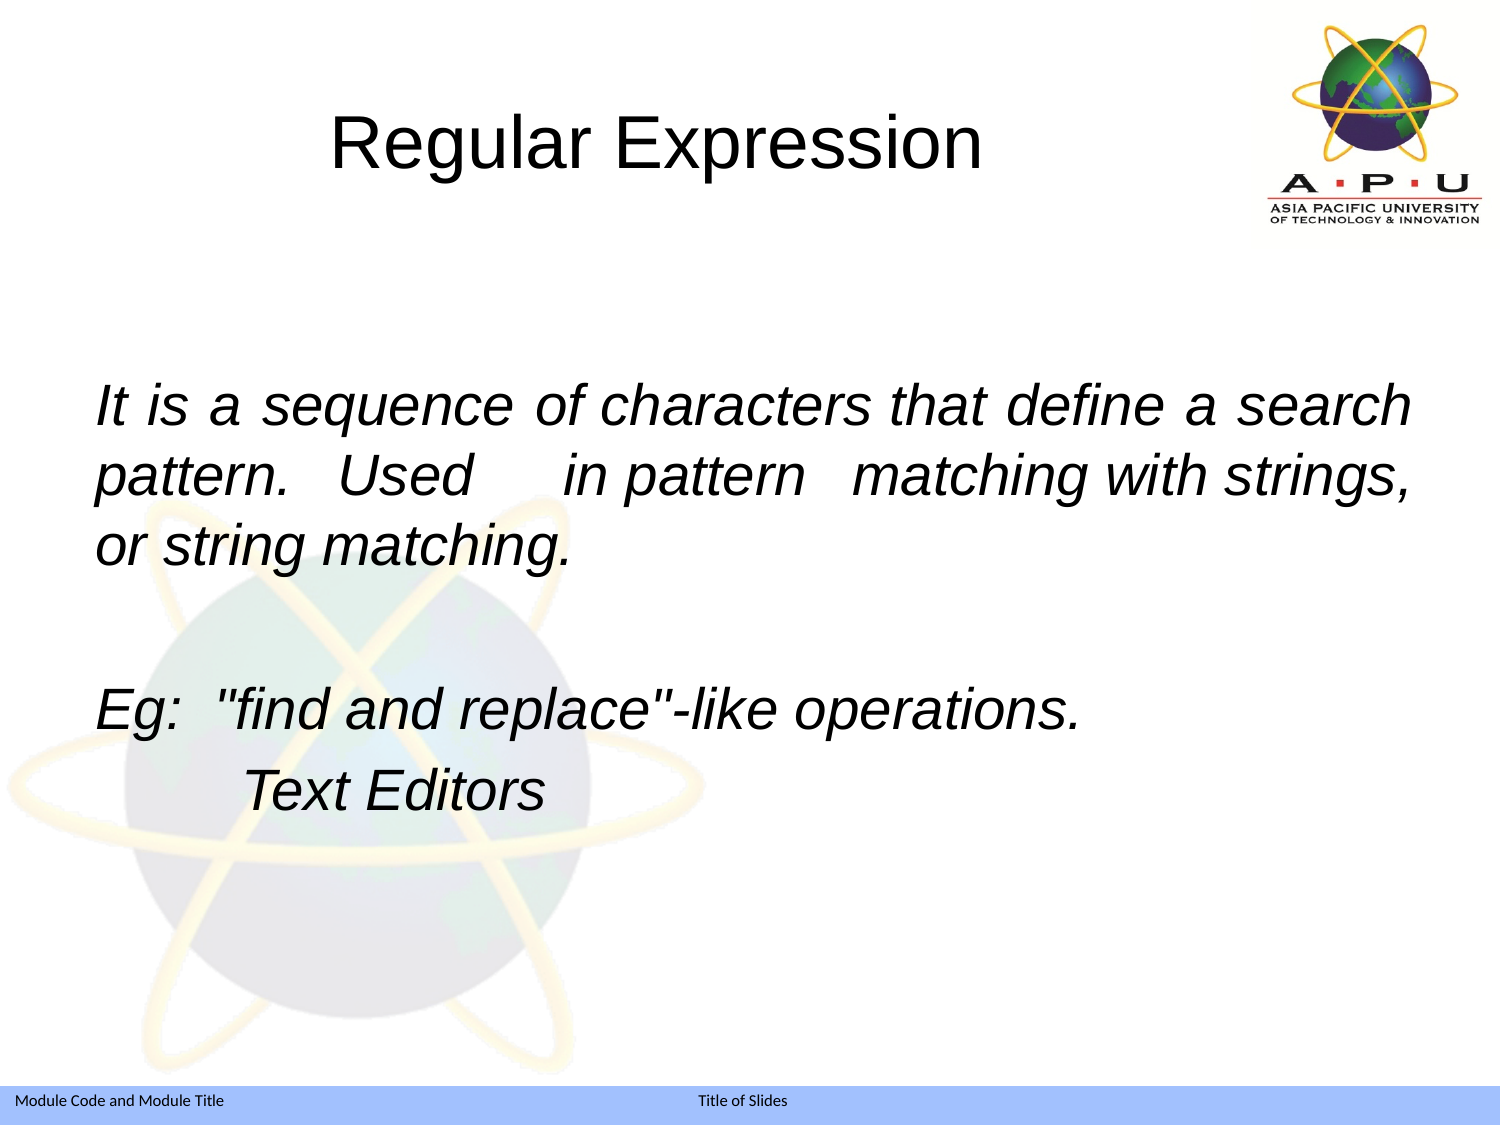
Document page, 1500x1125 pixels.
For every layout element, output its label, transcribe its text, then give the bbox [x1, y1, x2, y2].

list It is a sequence of characters that define a search pattern. Used in pattern matching with strings, or string matching. Eg: "find and replace"-like operations. Text Editors [79, 278, 1430, 1021]
title Regular Expression [79, 45, 1235, 233]
picture [1251, 0, 1500, 249]
